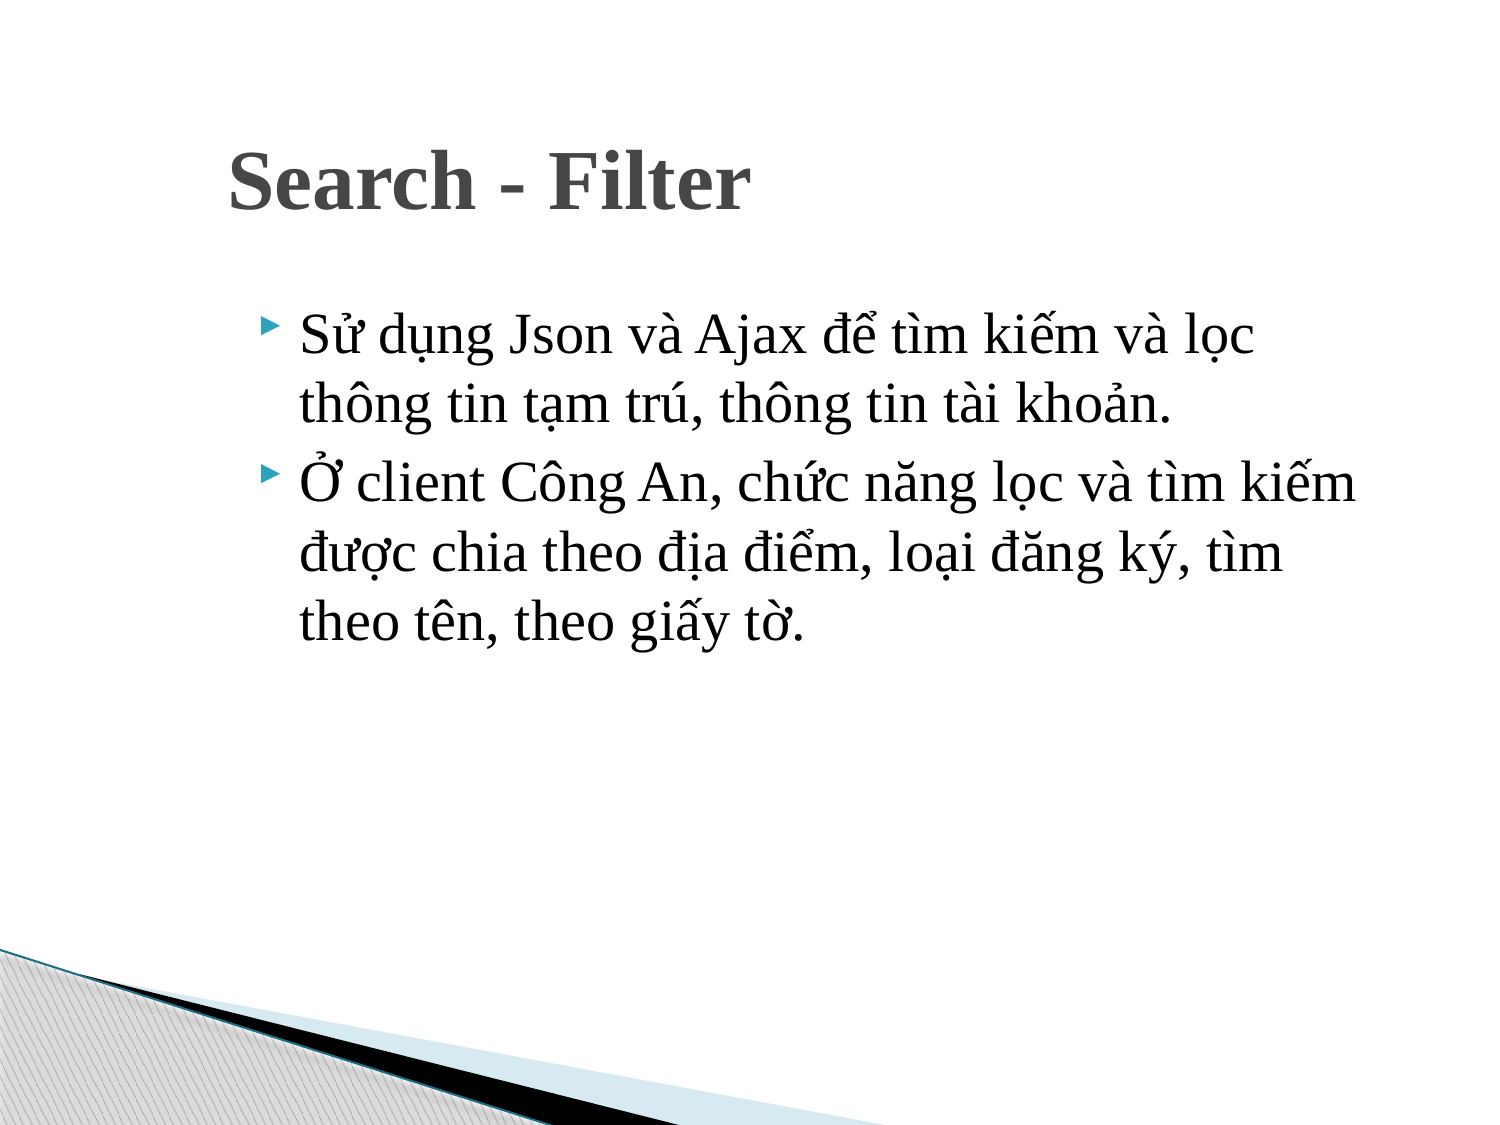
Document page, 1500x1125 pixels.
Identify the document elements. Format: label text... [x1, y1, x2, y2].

list Sử dụng Json và Ajax để tìm kiếm và lọc thông tin tạm trú, thông tin tài khoản. Ở client Công An, chức năng lọc và tìm kiếm được chia theo địa điểm, loại đăng ký, tìm theo tên, theo giấy tờ. [225, 287, 1403, 1075]
title Search - Filter [212, 99, 1443, 250]
